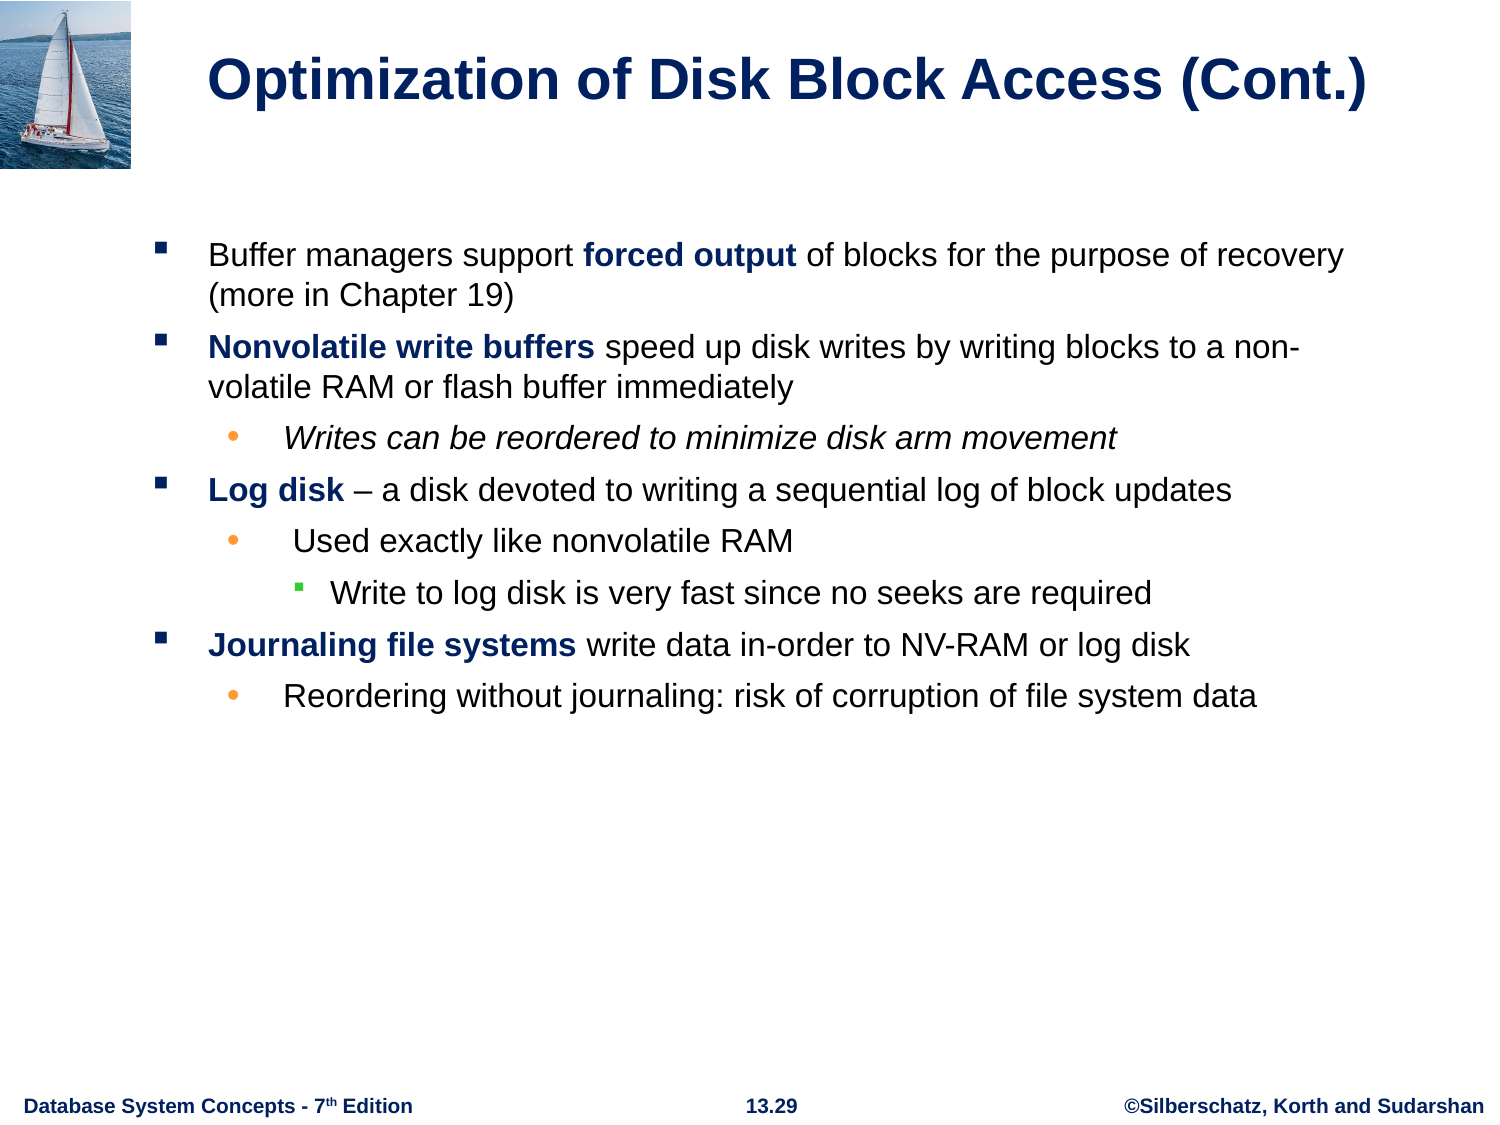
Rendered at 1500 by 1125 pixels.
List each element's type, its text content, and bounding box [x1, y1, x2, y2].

list Buffer managers support forced output of blocks for the purpose of recovery (more in Chapter 19) Nonvolatile write buffers speed up disk writes by writing blocks to a non-volatile RAM or flash buffer immediately Writes can be reordered to minimize disk arm movement Log disk – a disk devoted to writing a sequential log of block updates Used exactly like nonvolatile RAM Write to log disk is very fast since no seeks are required Journaling file systems write data in-order to NV-RAM or log disk Reordering without journaling: risk of corruption of file system data [136, 225, 1379, 1031]
title Optimization of Disk Block Access (Cont.) [125, 18, 1452, 120]
picture [0, 1, 131, 169]
